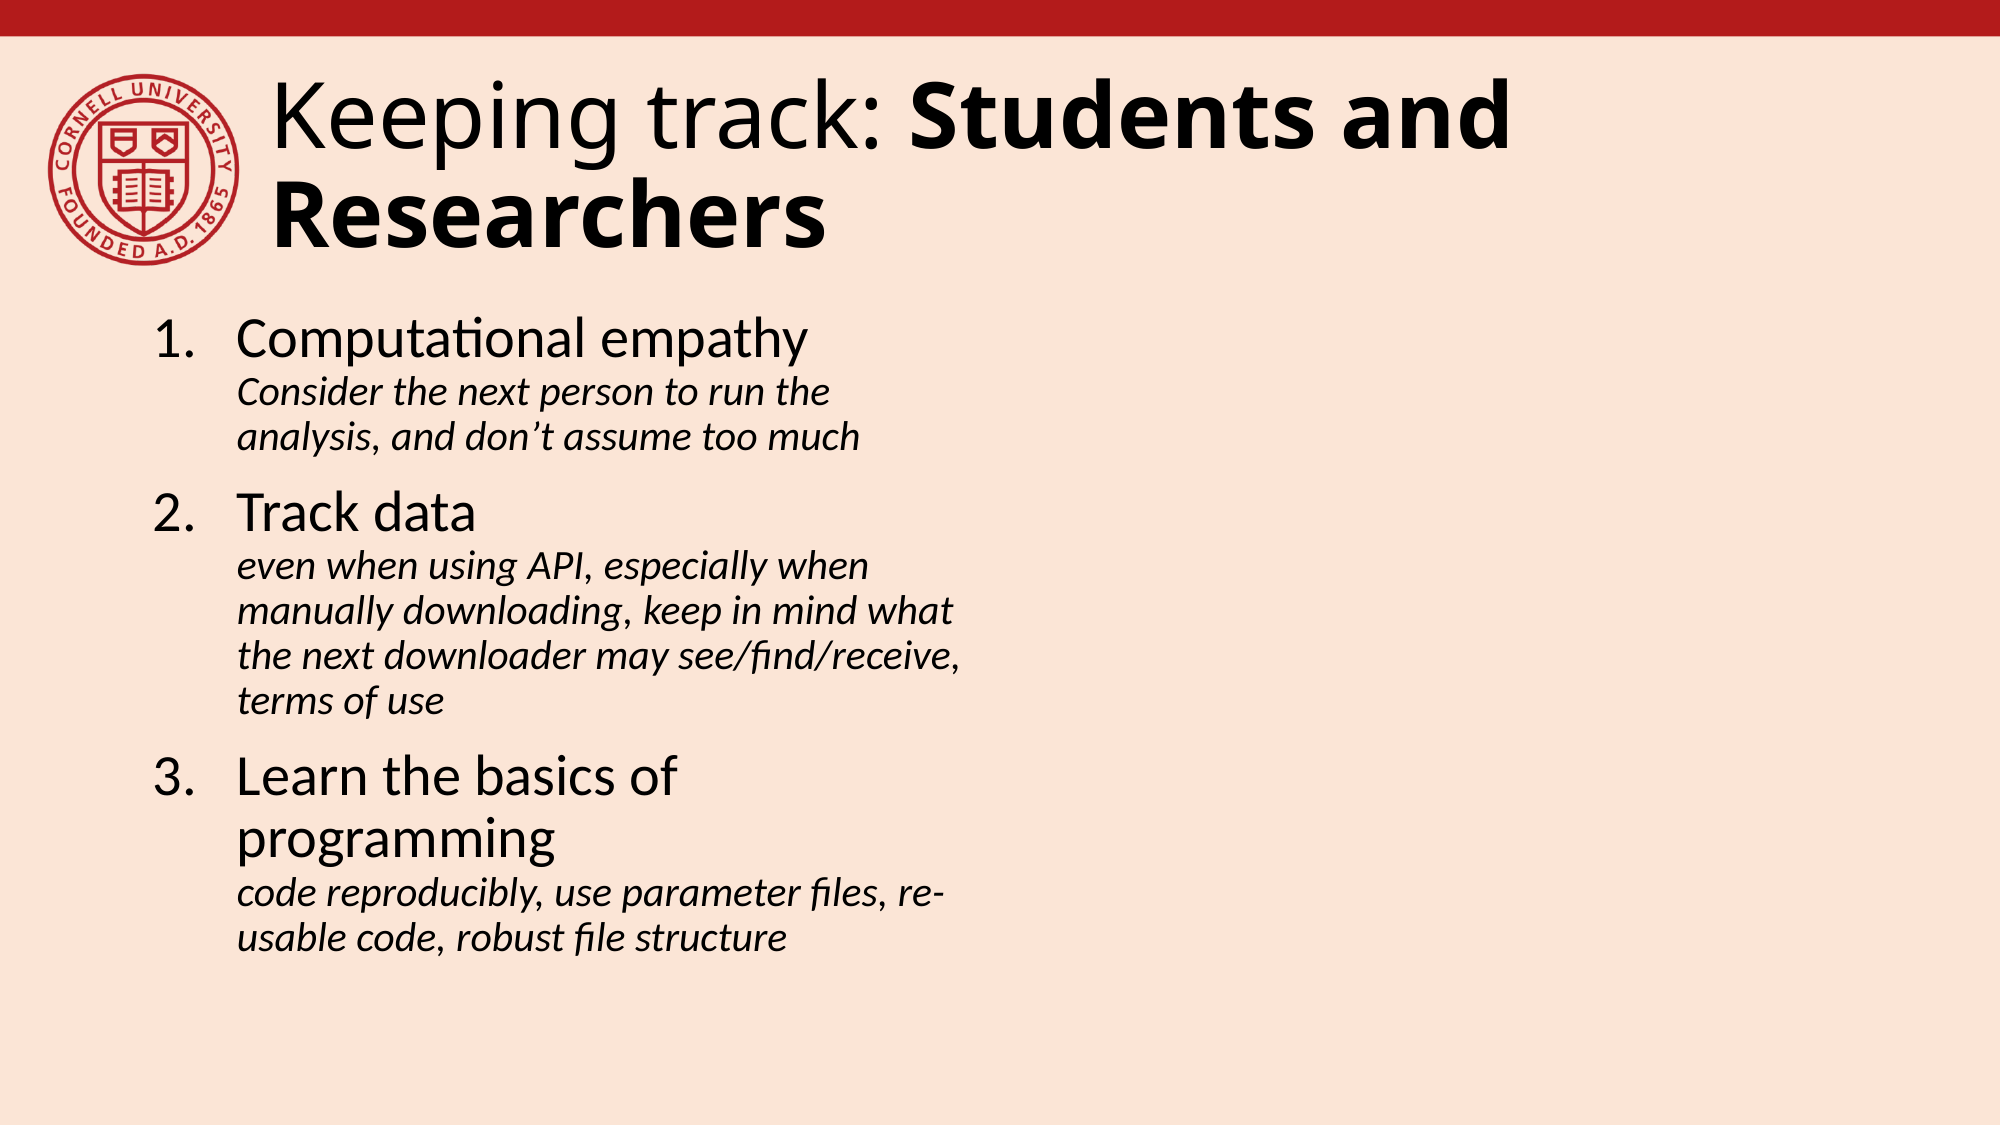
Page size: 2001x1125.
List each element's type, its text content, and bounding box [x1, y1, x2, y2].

list Computational empathy Consider the next person to run the analysis, and don’t assume too much Track data even when using API, especially when manually downloading, keep in mind what the next downloader may see/find/receive, terms of use Learn the basics of programming code reproducibly, use parameter files, re-usable code, robust file structure [137, 299, 988, 1014]
picture [39, 65, 254, 274]
title Keeping track: Students and Researchers [254, 59, 1863, 278]
